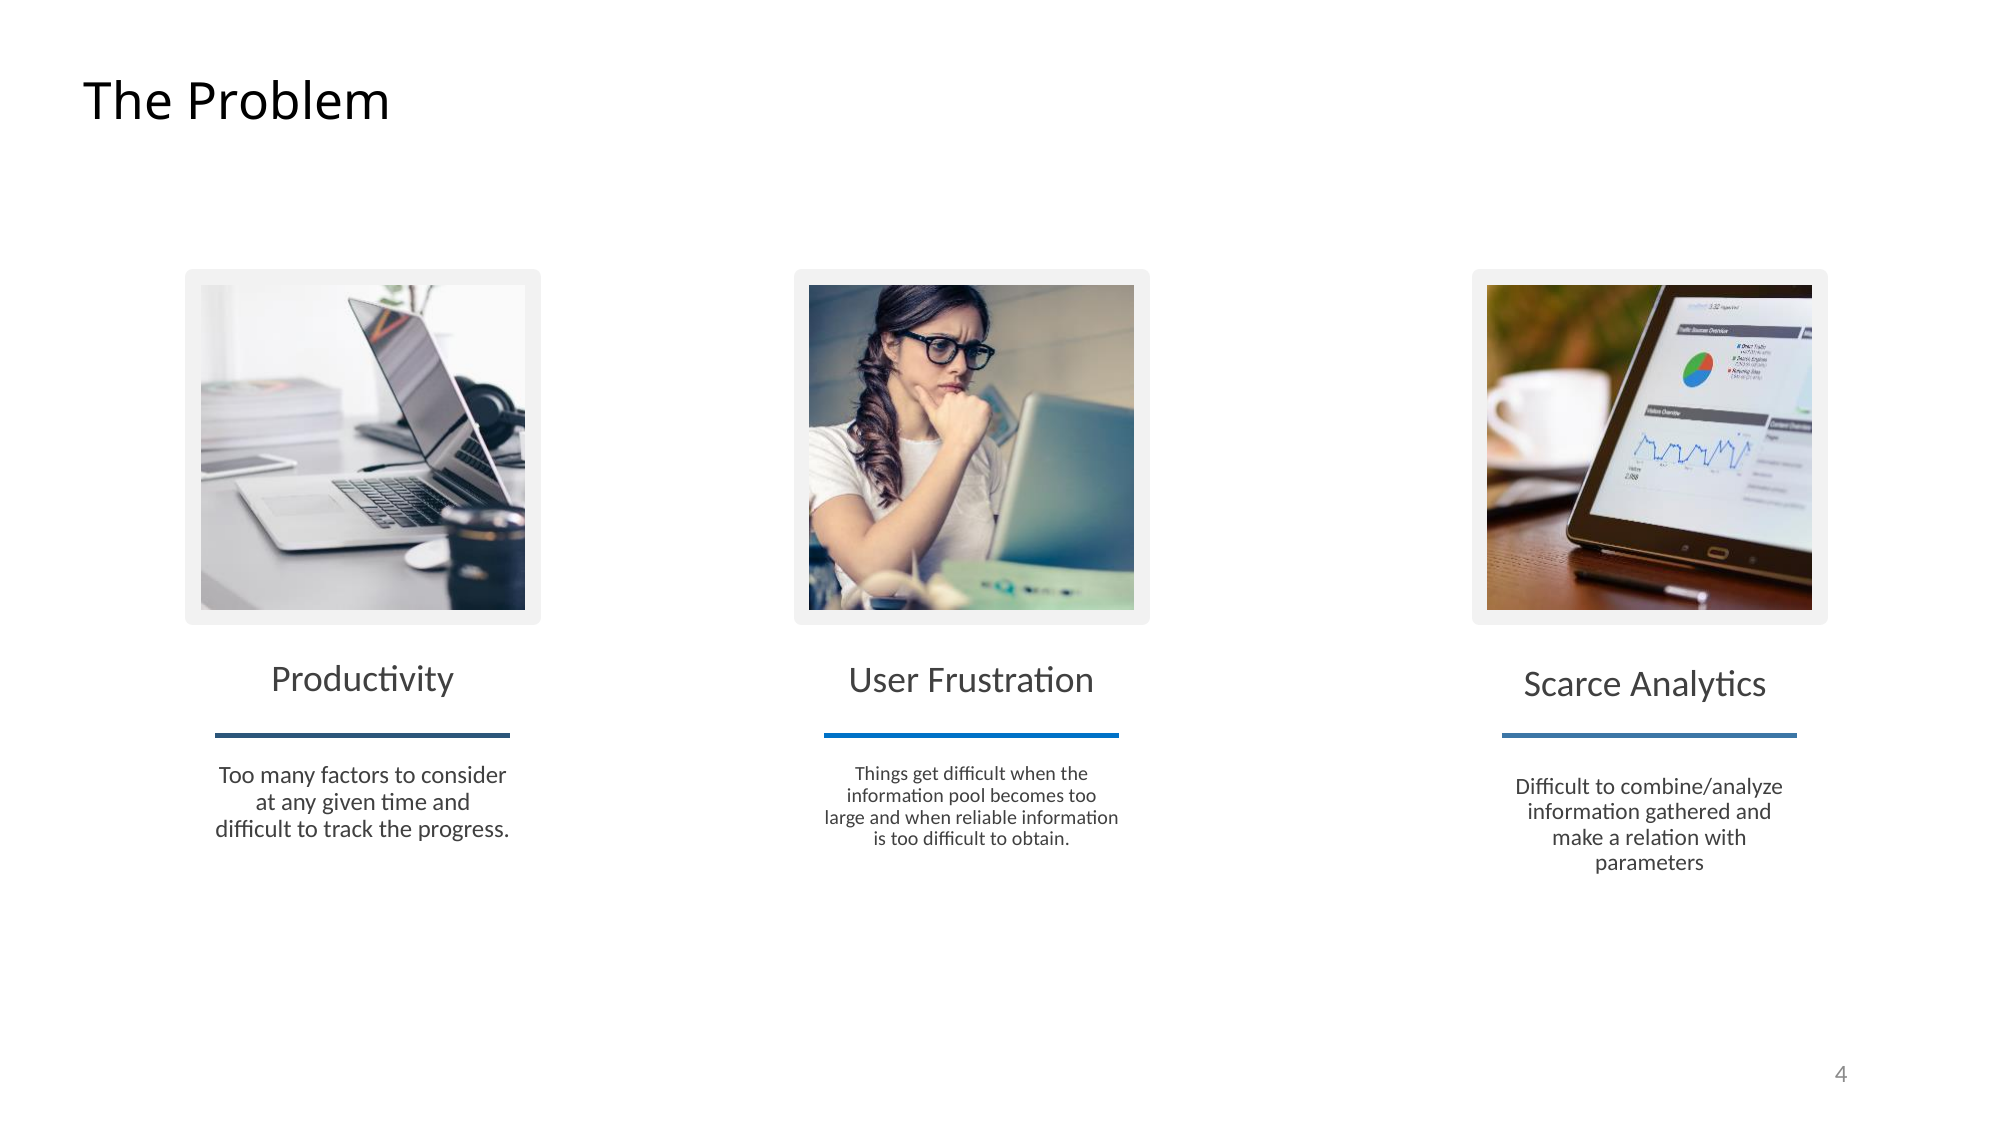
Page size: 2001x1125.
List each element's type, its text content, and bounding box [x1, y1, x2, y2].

picture [1487, 284, 1812, 610]
list Things get difficult when the information pool becomes too large and when reliable information is too difficult to obtain. [809, 755, 1135, 874]
list Productivity [200, 651, 526, 711]
slide_number 4 [1412, 1042, 1863, 1103]
list Too many factors to consider at any given time and difficult to track the progress. [200, 754, 526, 873]
picture [809, 284, 1135, 610]
list Difficult to combine/analyze information gathered and make a relation with parameters [1487, 767, 1812, 886]
list Scarce Analytics [1487, 656, 1812, 716]
list User Frustration [809, 652, 1135, 712]
picture [200, 284, 526, 610]
title The Problem [68, 67, 1930, 139]
